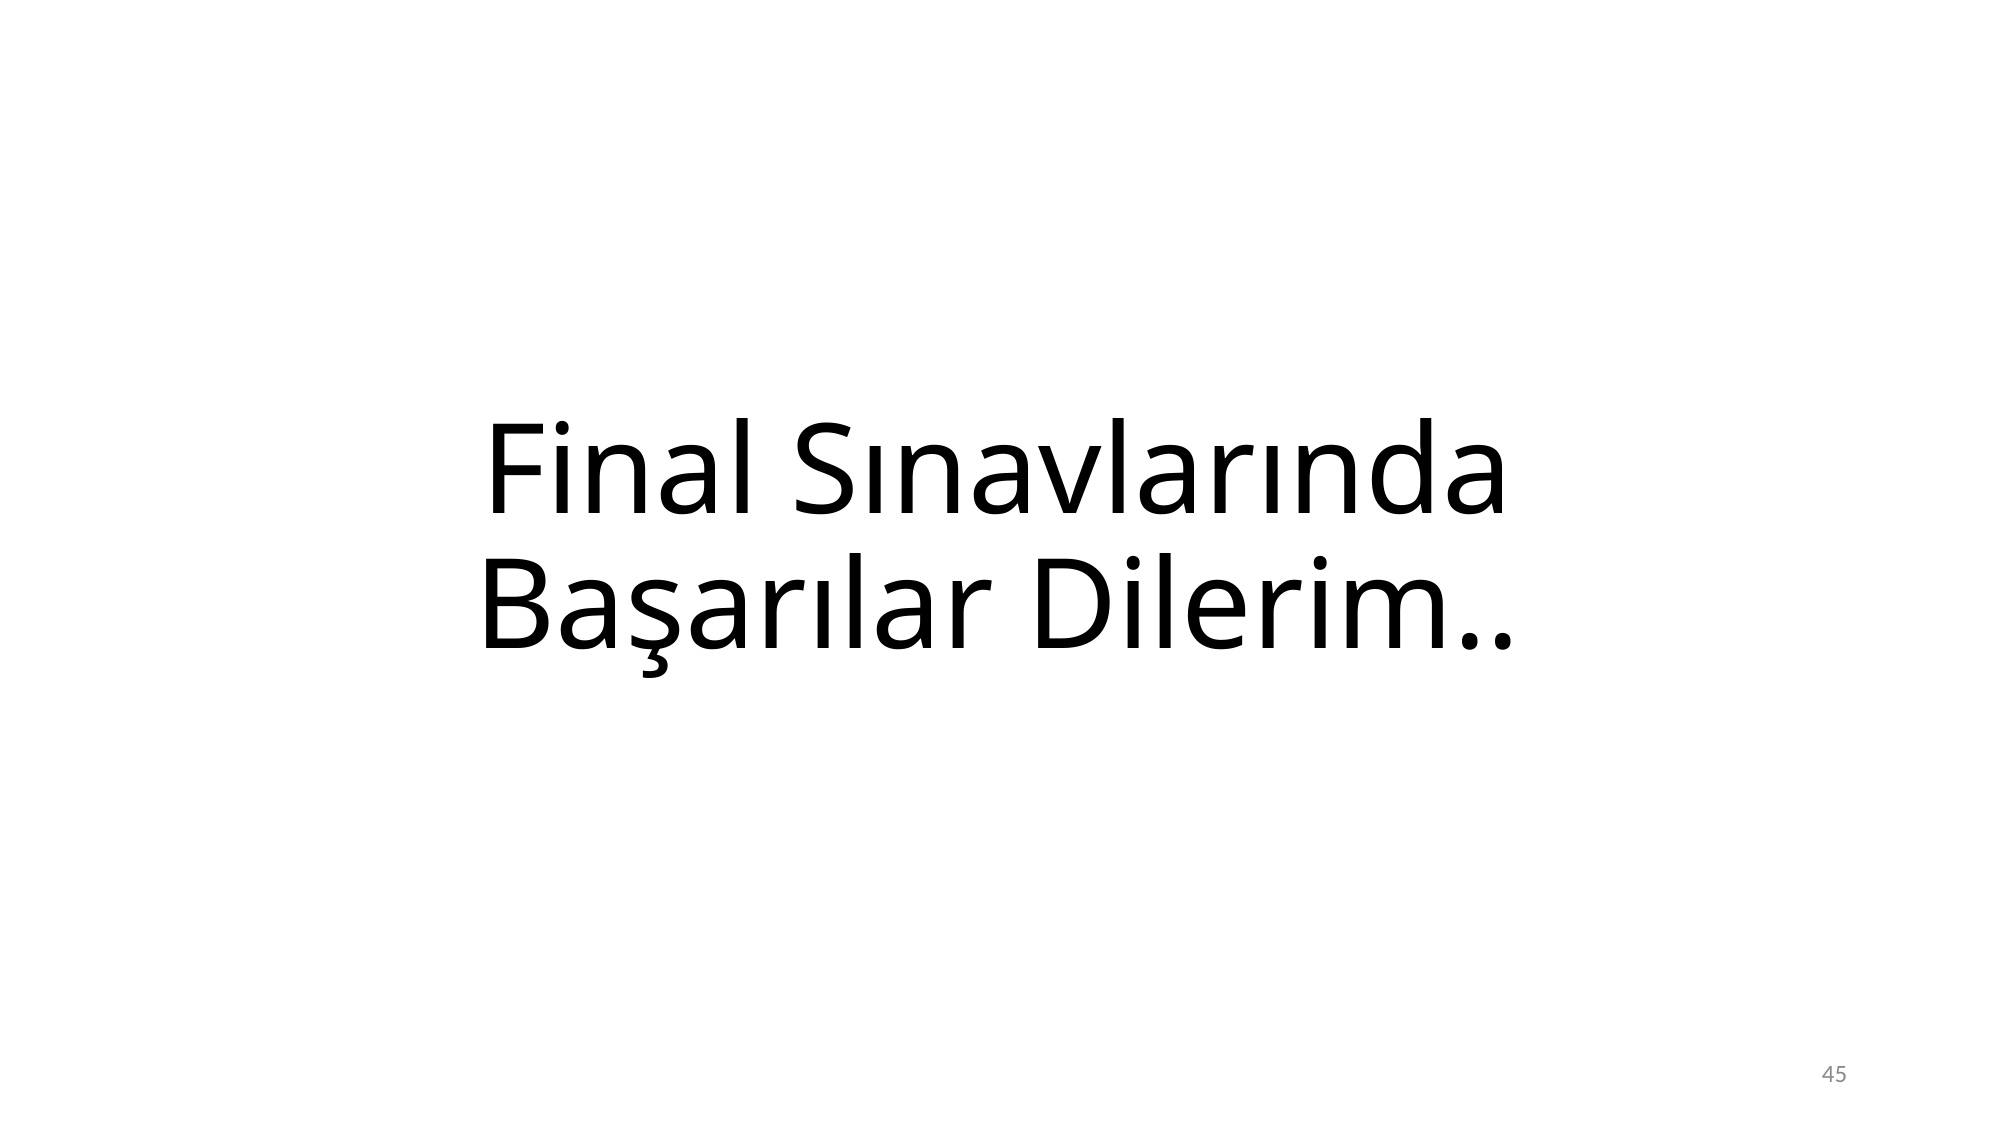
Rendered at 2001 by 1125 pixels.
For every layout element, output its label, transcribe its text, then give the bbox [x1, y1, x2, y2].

slide_number 45 [1412, 1042, 1863, 1103]
title Final Sınavlarında Başarılar Dilerim.. [247, 291, 1748, 684]
